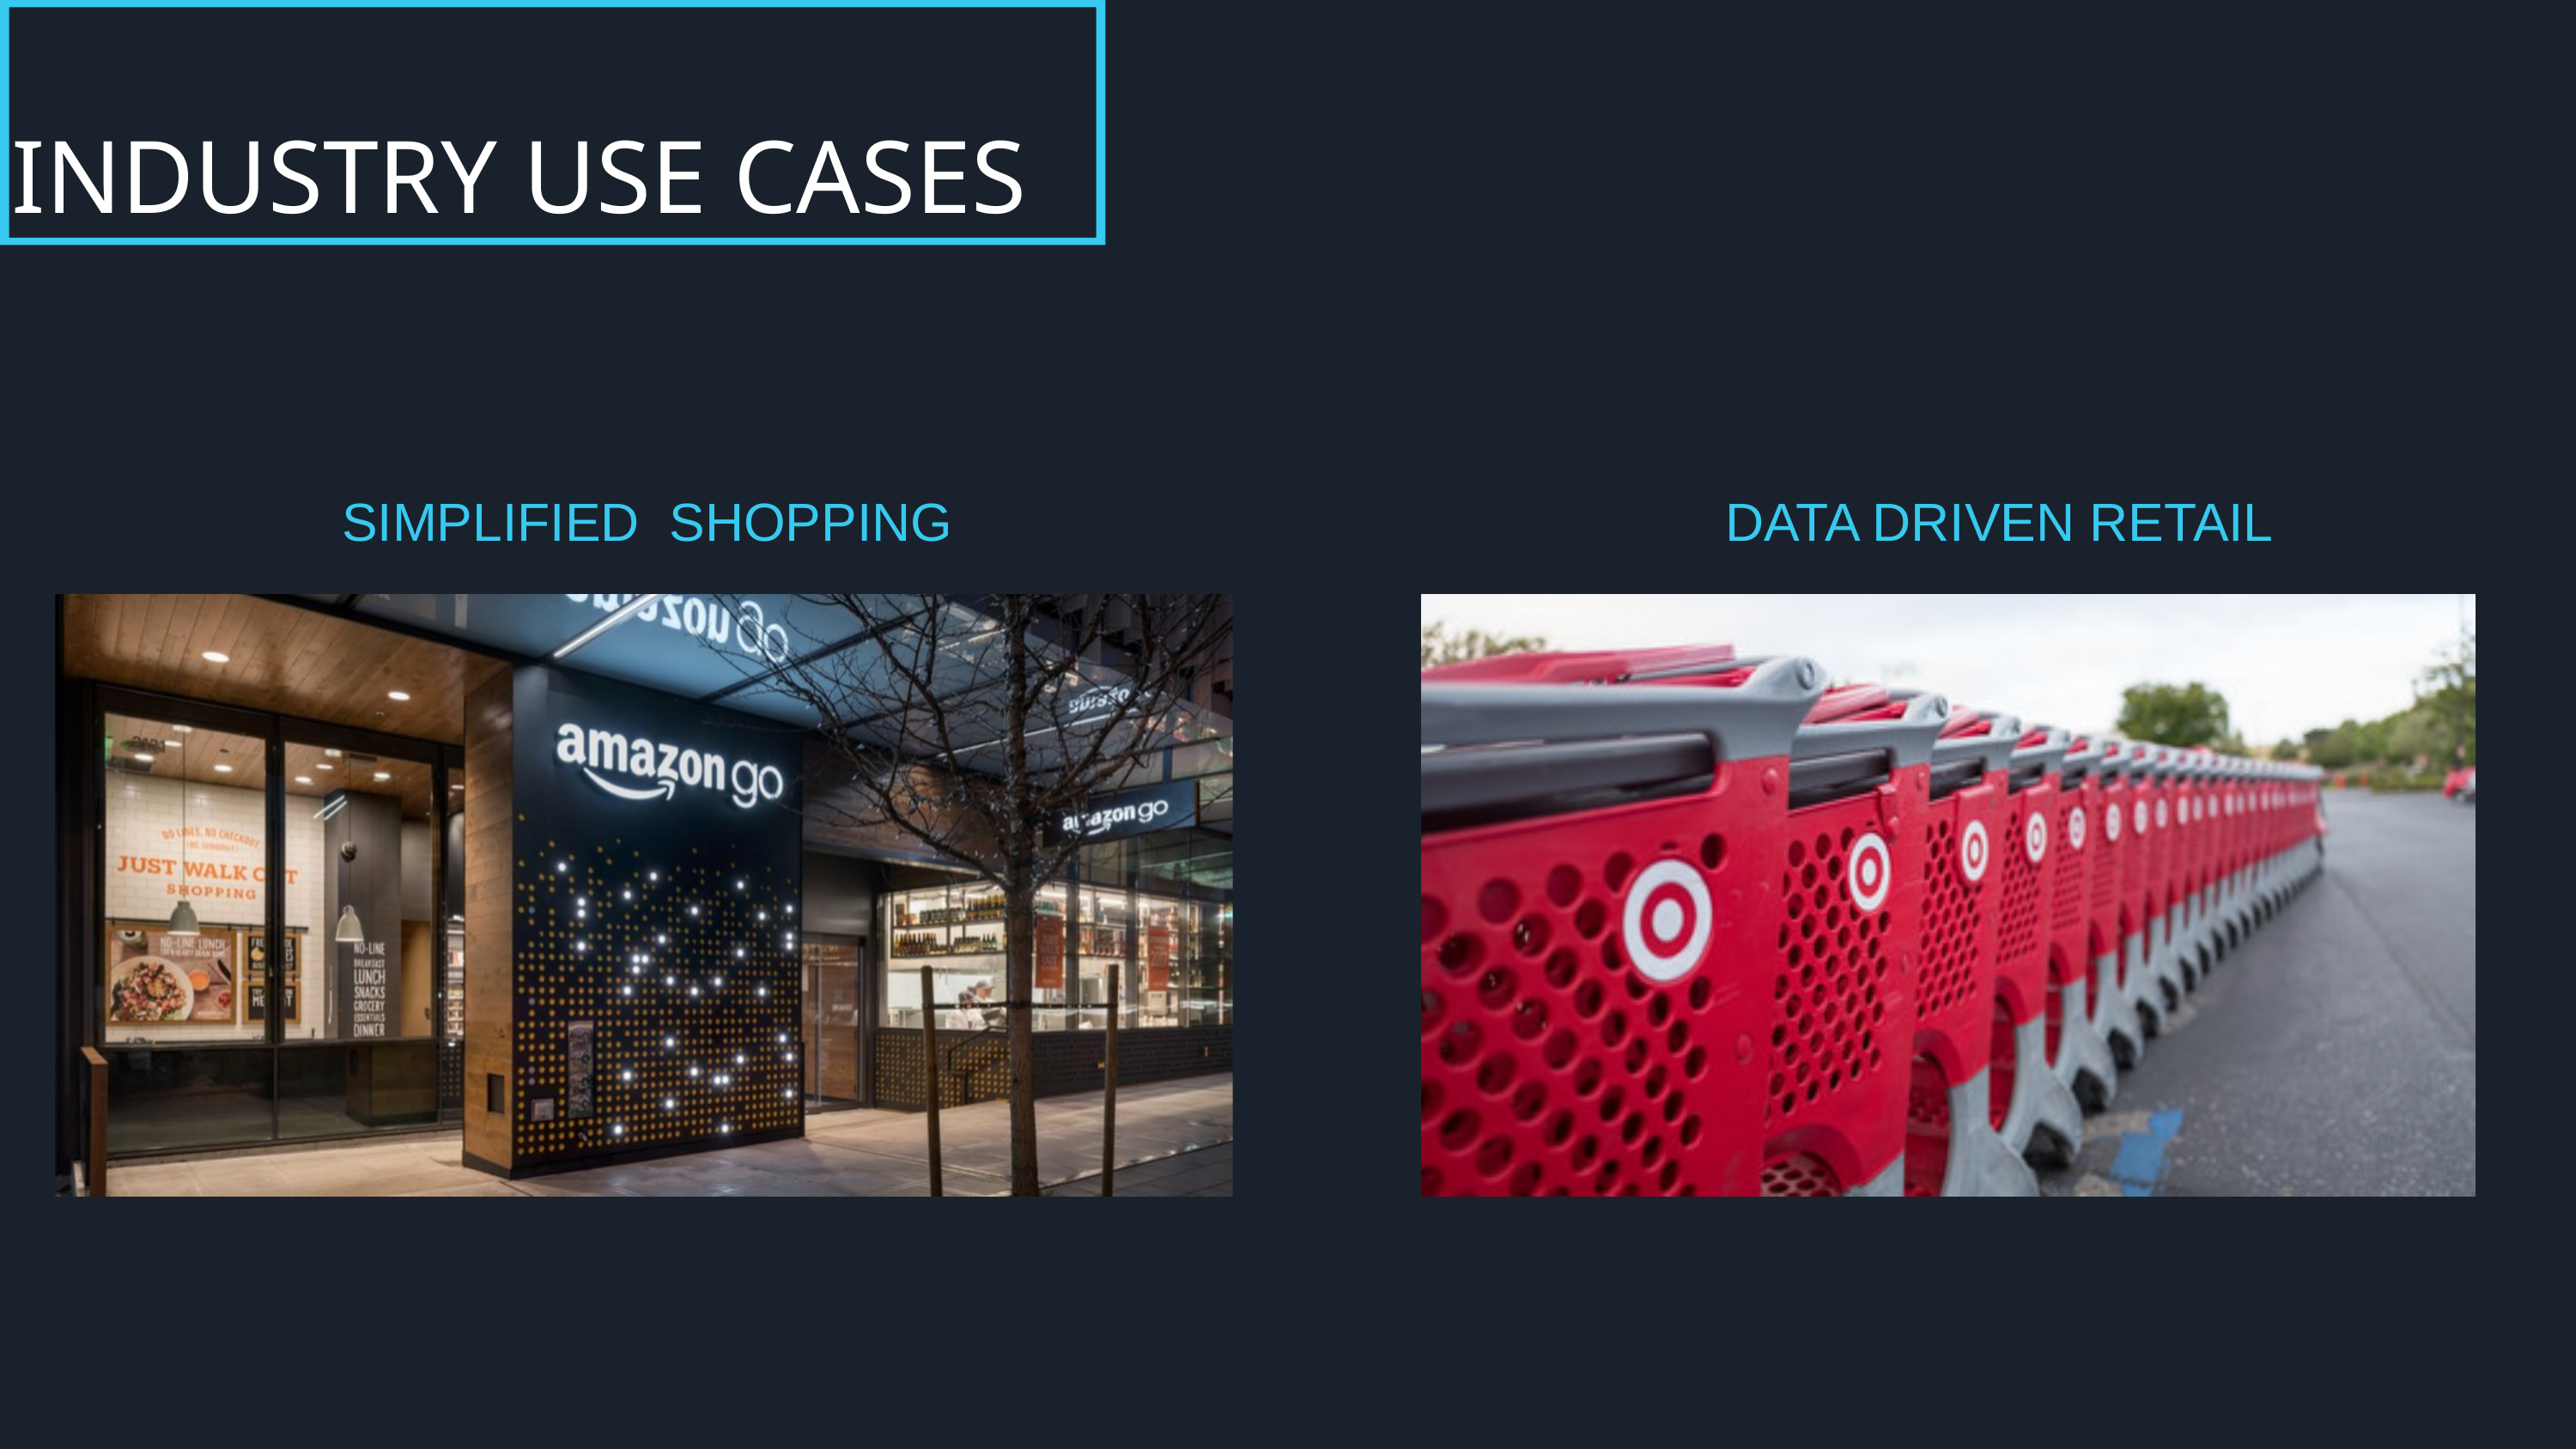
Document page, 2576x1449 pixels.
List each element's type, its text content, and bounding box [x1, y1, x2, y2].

picture [1421, 594, 2476, 1197]
text_box INDUSTRY USE CASES [11, 88, 1094, 209]
text_box [0, 0, 1106, 246]
text_box SIMPLIFIED SHOPPING [342, 468, 994, 537]
picture [55, 593, 1233, 1197]
text_box DATA DRIVEN RETAIL [1622, 468, 2275, 537]
